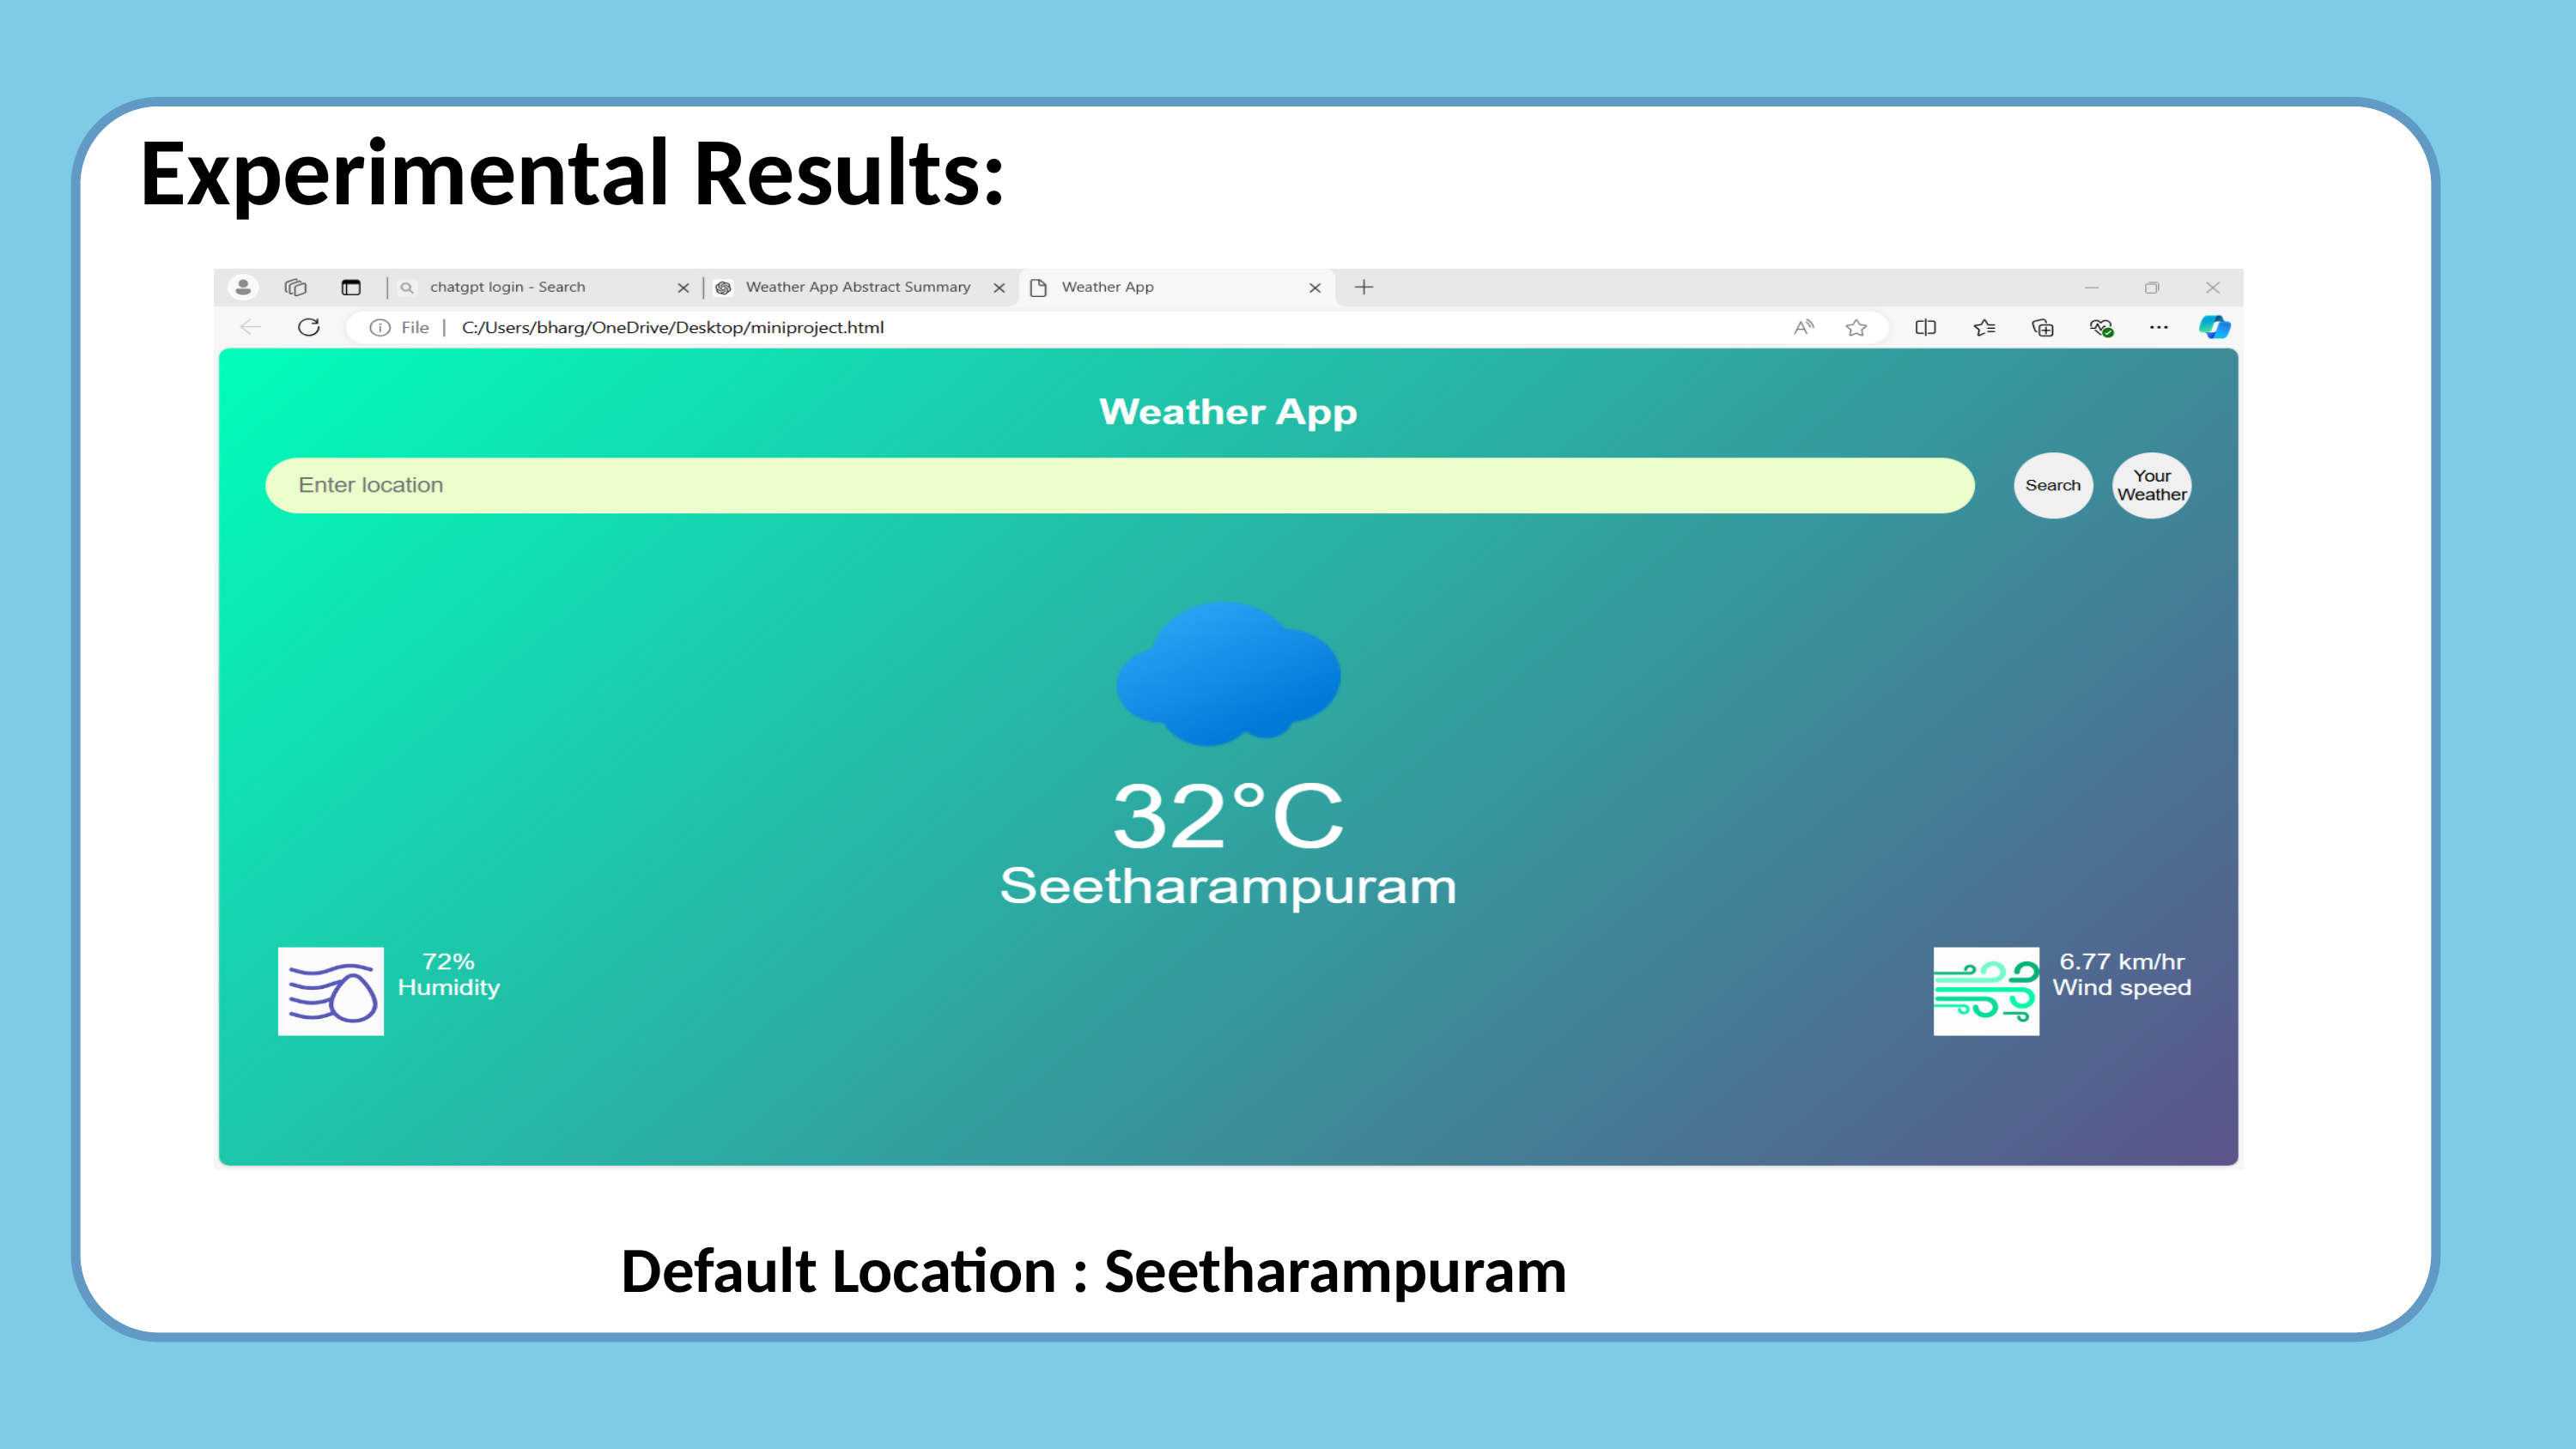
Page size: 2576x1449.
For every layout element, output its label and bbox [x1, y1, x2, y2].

picture [214, 268, 2244, 1171]
text_box [75, 0, 2501, 1338]
